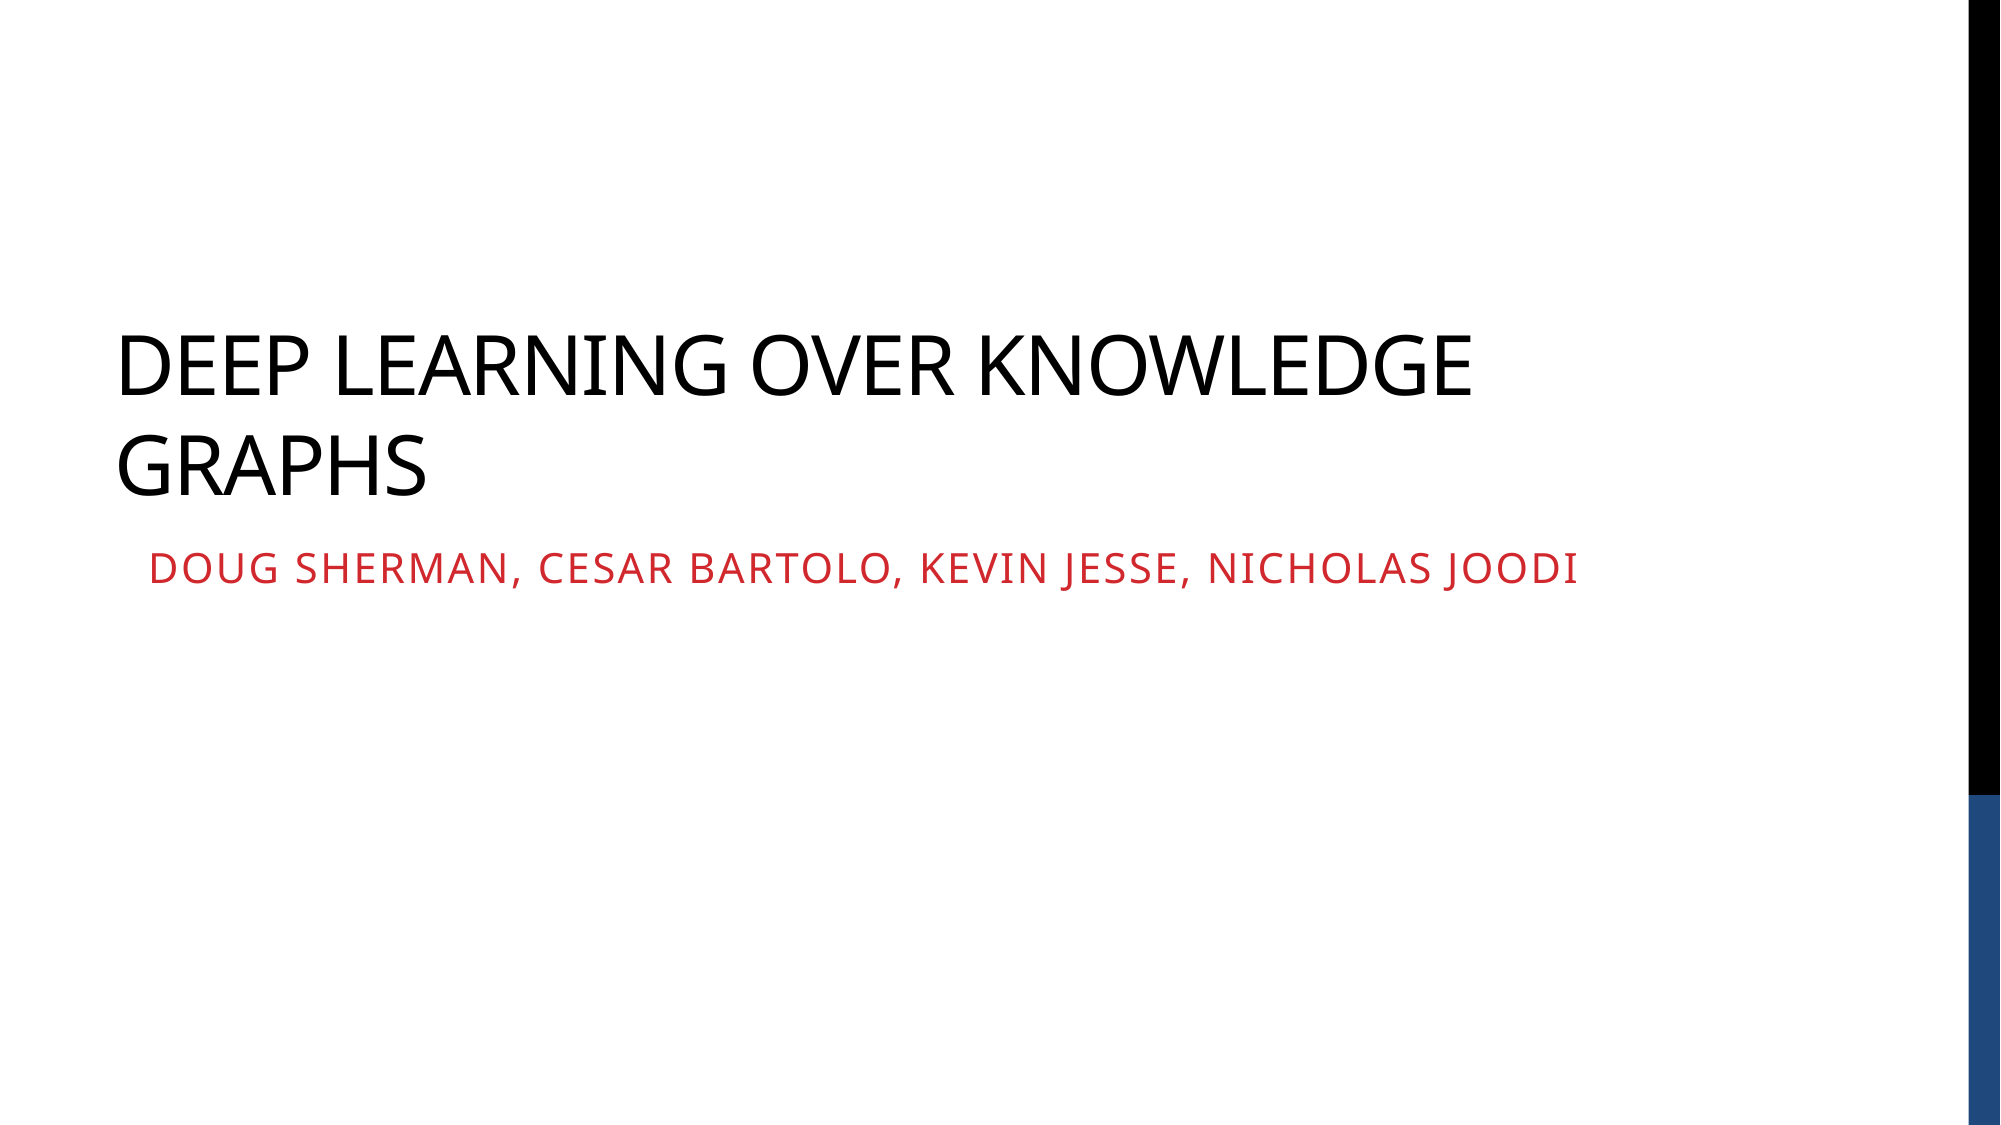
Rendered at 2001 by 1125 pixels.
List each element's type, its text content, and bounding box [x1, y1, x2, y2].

text_box Deep Learning over Knowledge Graphs [99, 37, 1800, 788]
text_box Doug Sherman, Cesar BArtolo, Kevin Jesse, Nicholas Joodi [133, 534, 1634, 684]
